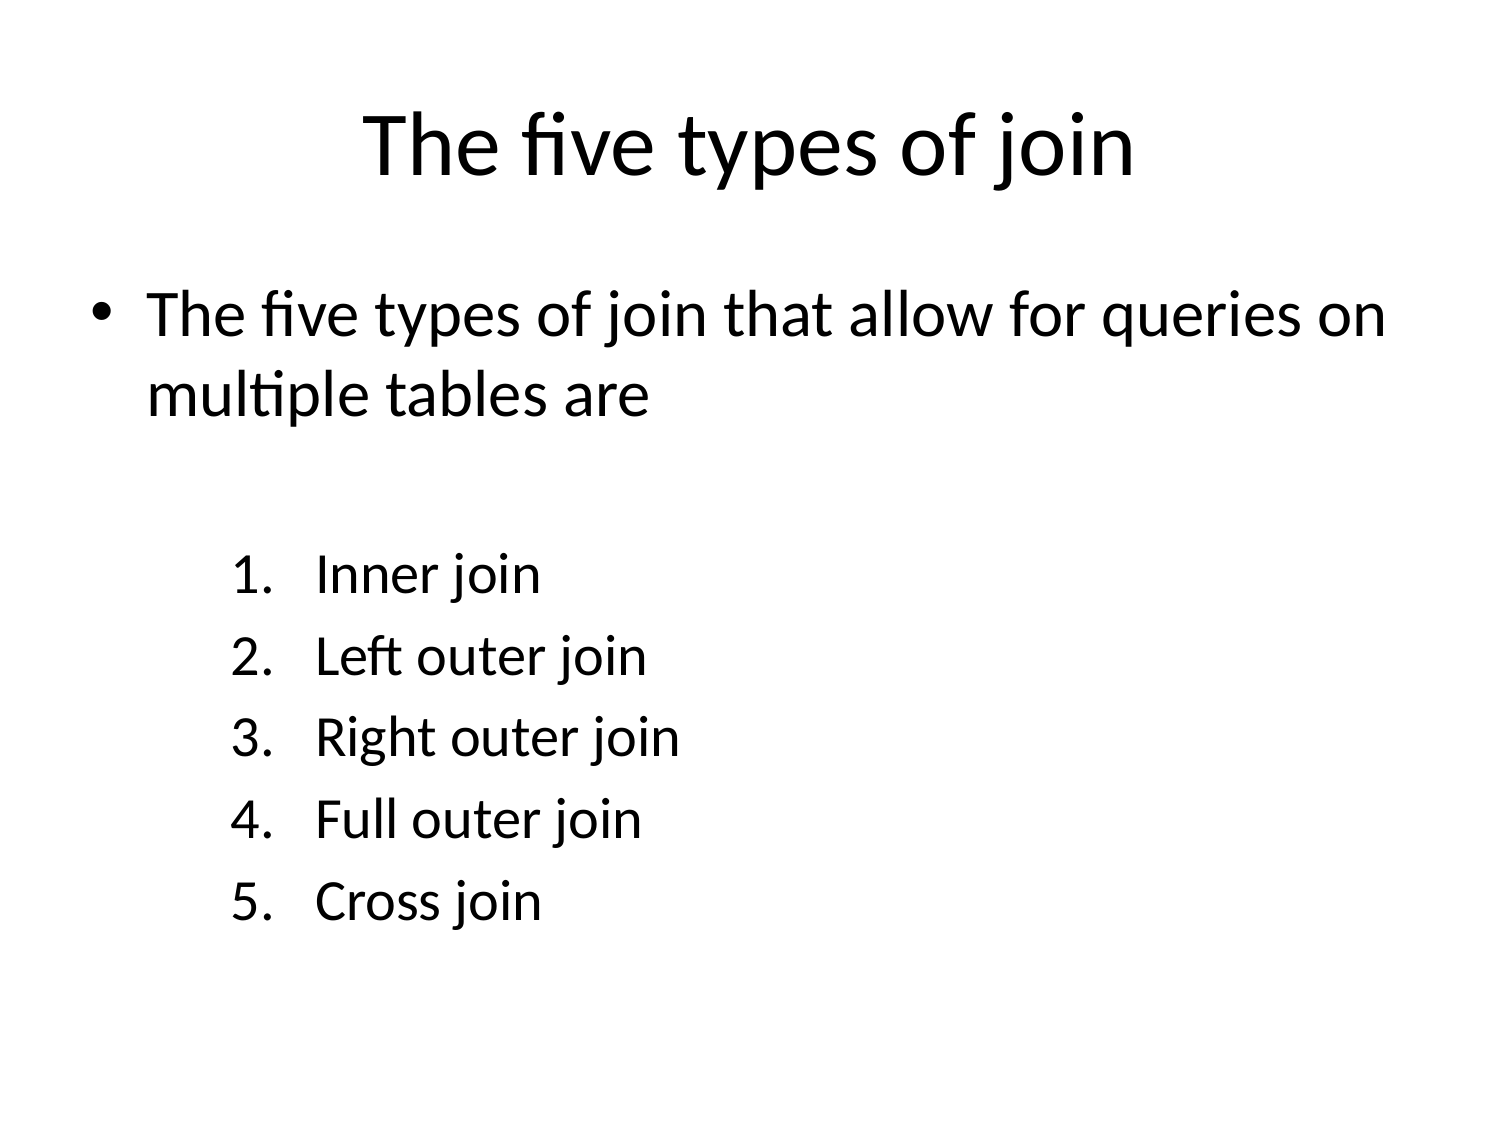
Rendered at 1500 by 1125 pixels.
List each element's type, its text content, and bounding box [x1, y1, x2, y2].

title The five types of join [75, 45, 1425, 233]
list The five types of join that allow for queries on multiple tables are Inner join Left outer join Right outer join Full outer join Cross join [75, 262, 1425, 1005]
